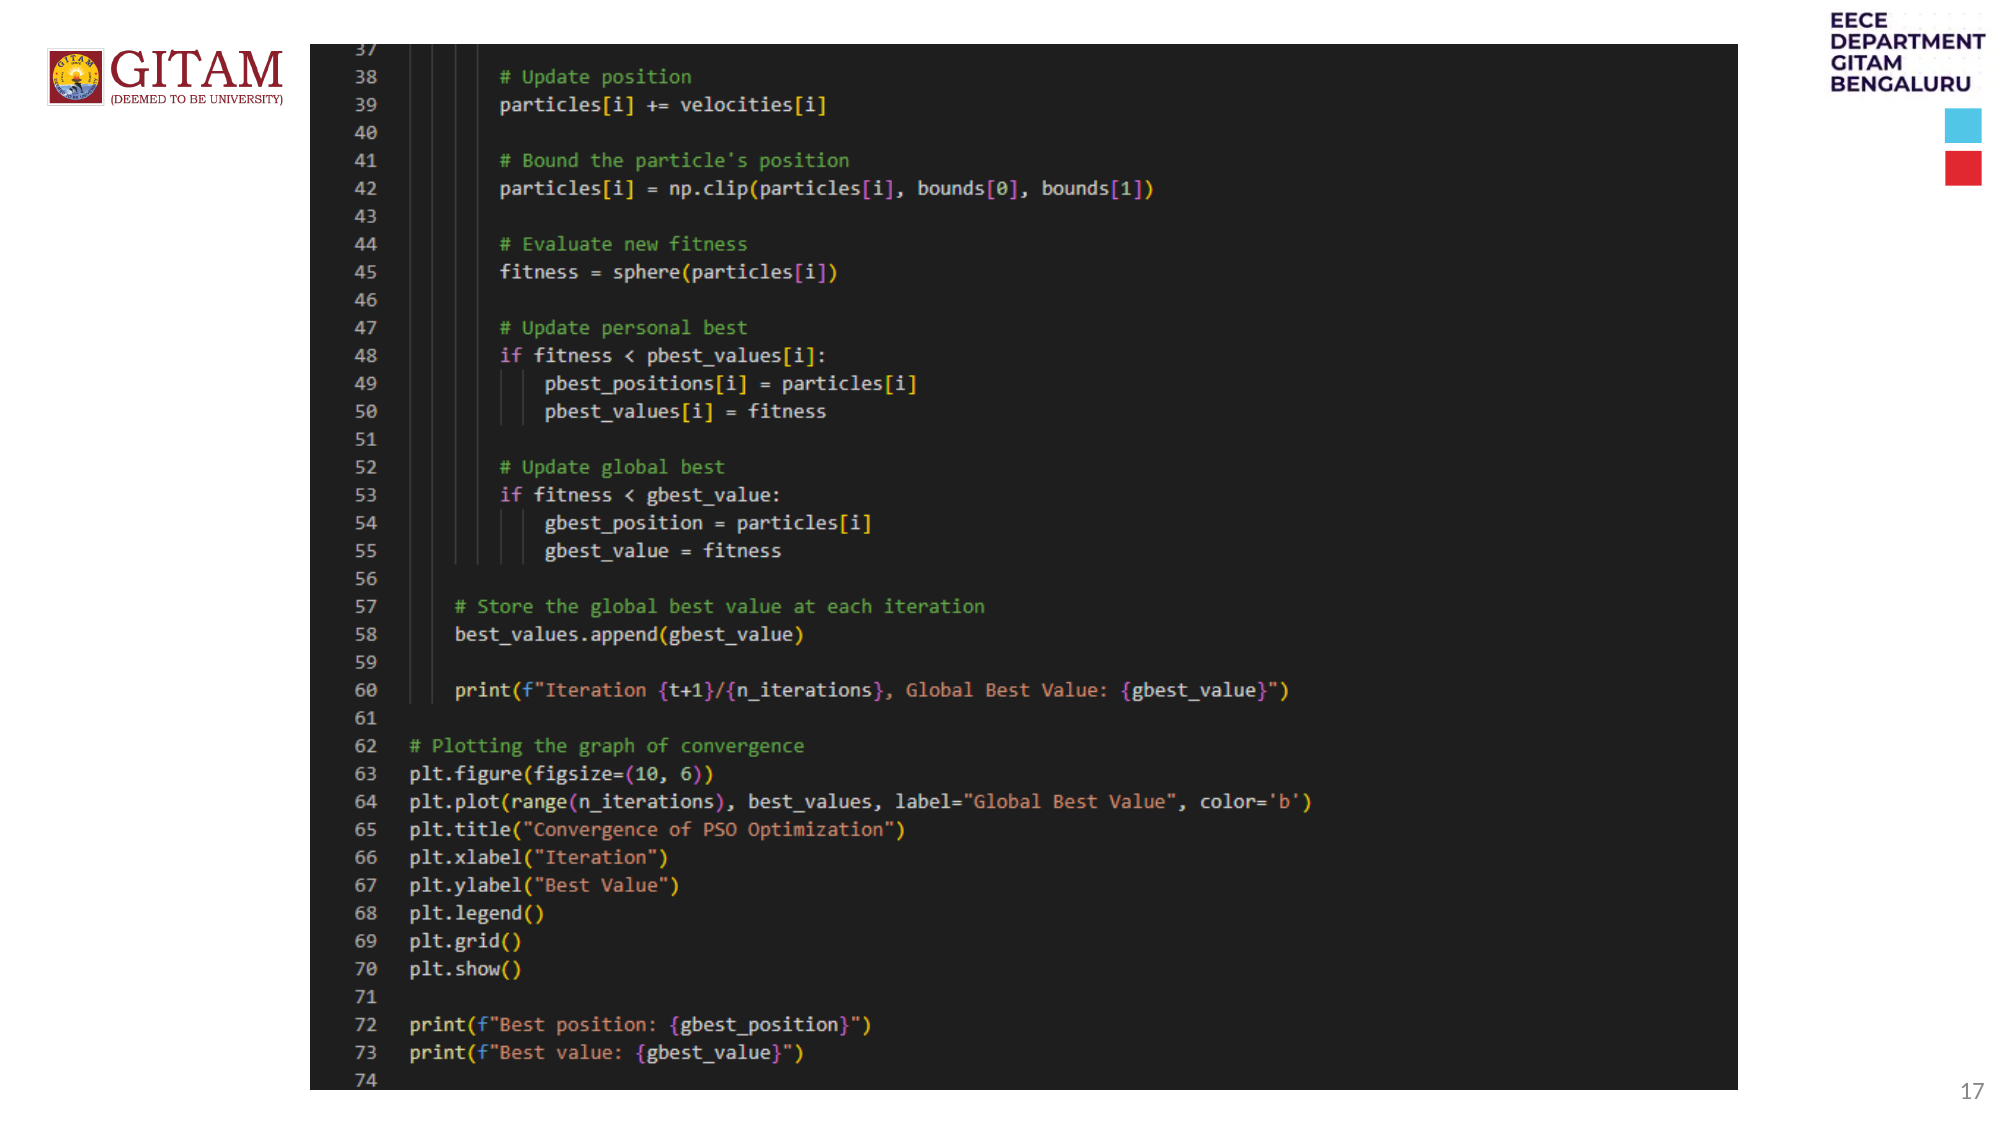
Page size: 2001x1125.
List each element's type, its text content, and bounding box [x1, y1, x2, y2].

picture [1824, 1, 2000, 101]
picture [310, 44, 1739, 1090]
slide_number 17 [1550, 1059, 2000, 1120]
picture [43, 42, 290, 112]
